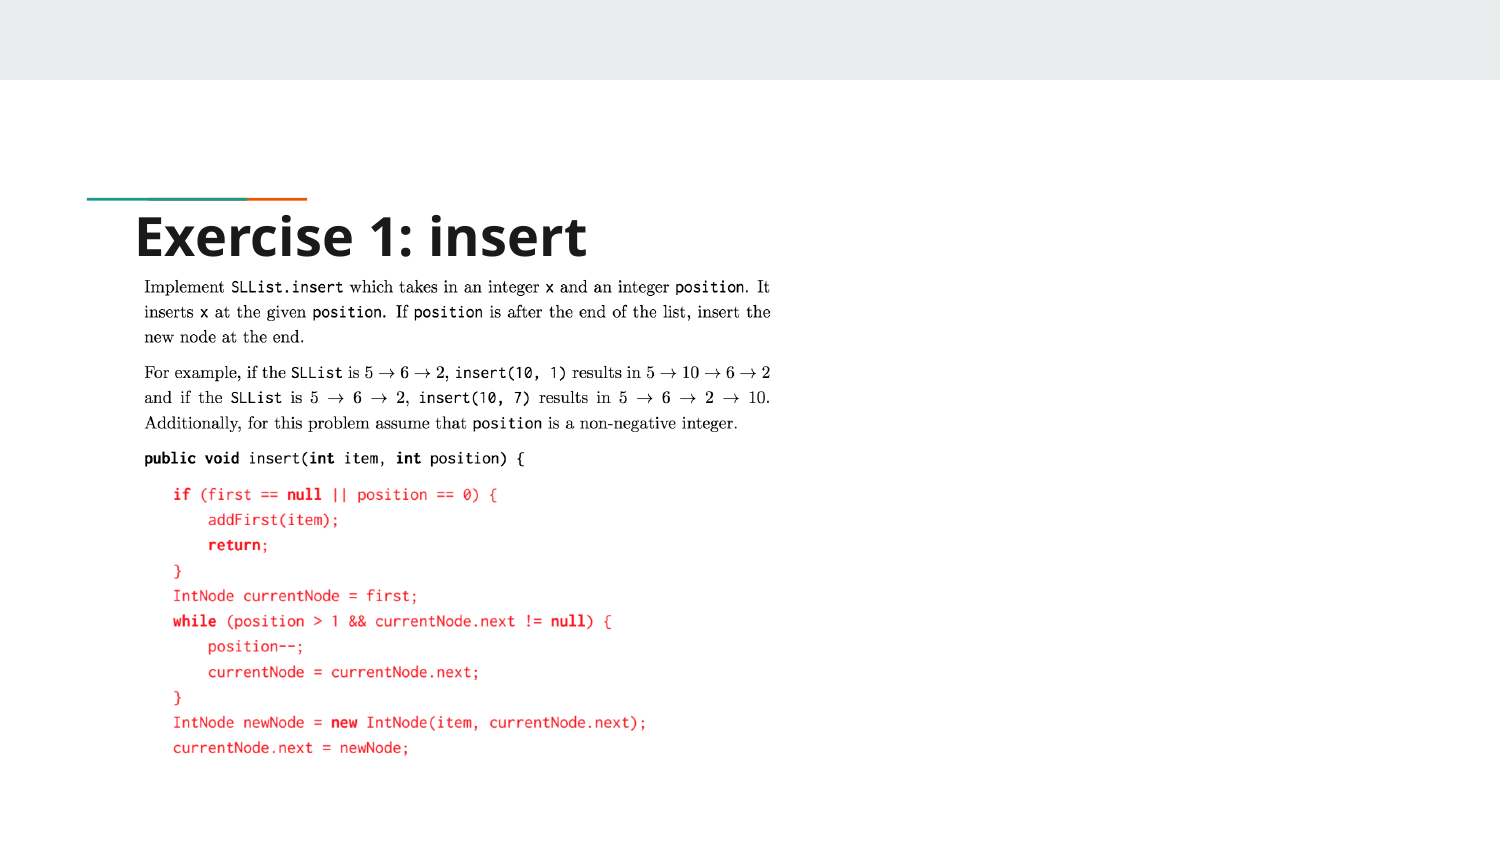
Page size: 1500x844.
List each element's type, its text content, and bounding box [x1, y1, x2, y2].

title Exercise 1: insert [119, 187, 1381, 275]
picture [130, 274, 800, 778]
